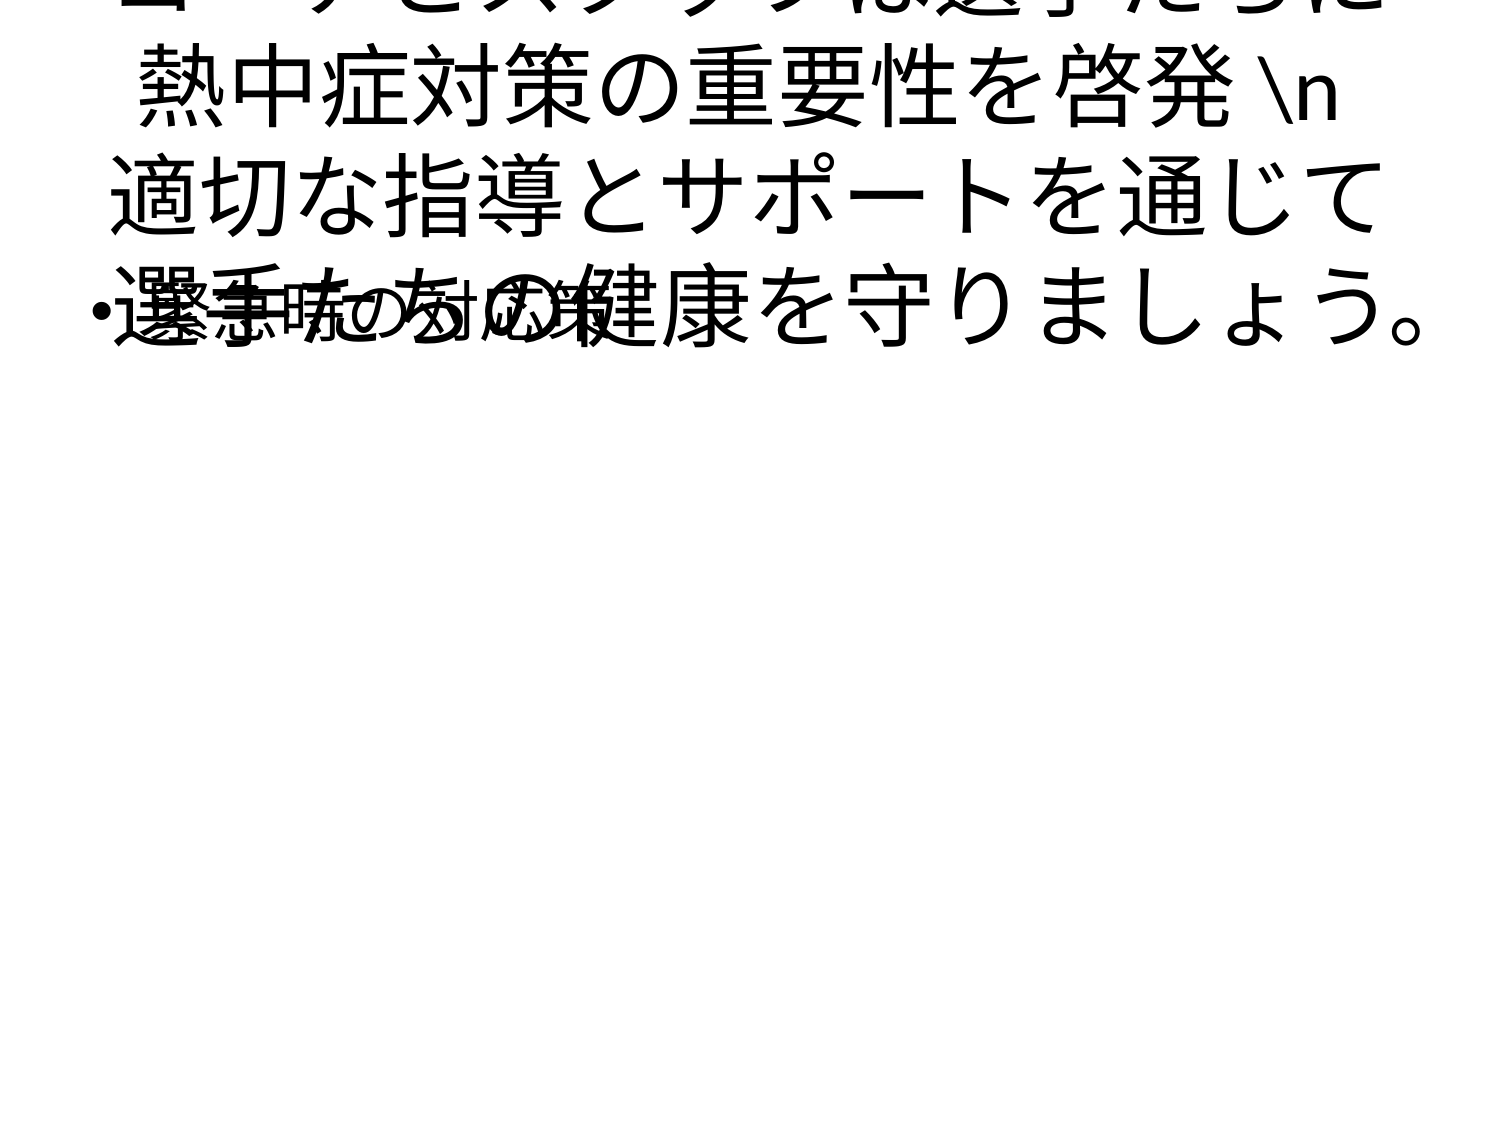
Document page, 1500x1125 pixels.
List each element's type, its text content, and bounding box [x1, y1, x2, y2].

list 緊急時の対応策 [75, 262, 1425, 1005]
title コーチとスタッフは選手たちに熱中症対策の重要性を啓発\n適切な指導とサポートを通じて選手たちの健康を守りましょう。 [75, 45, 1425, 233]
